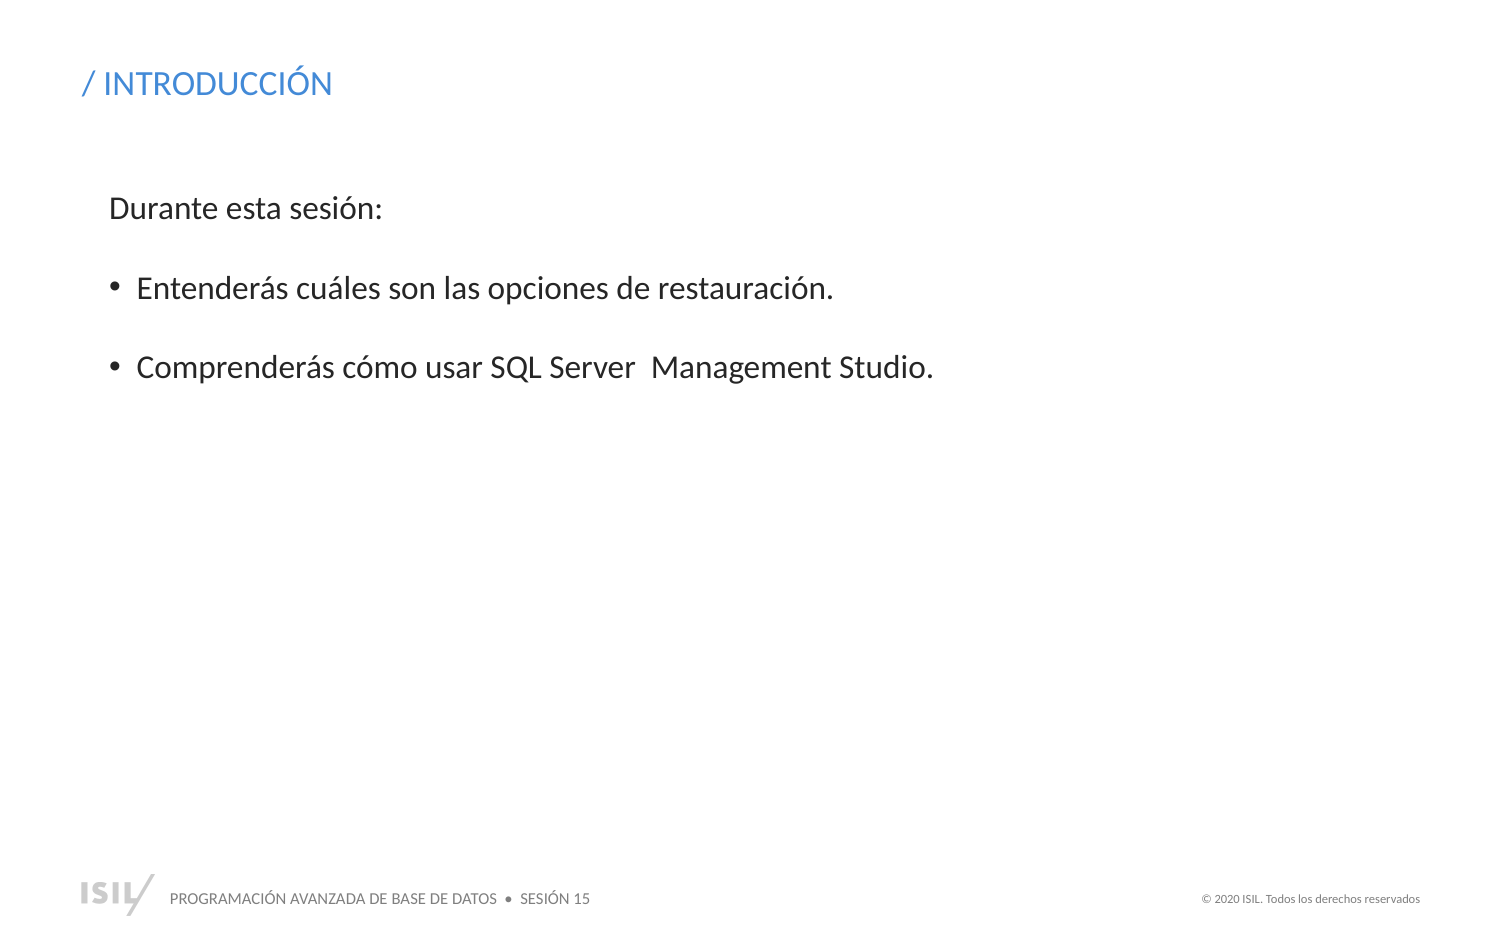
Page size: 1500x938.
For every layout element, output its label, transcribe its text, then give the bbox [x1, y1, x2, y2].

text_box / INTRODUCCIÓN [66, 52, 1249, 111]
text_box Durante esta sesión: Entenderás cuáles son las opciones de restauración. Comprenderás cómo usar SQL Server Management Studio. [107, 185, 1393, 426]
